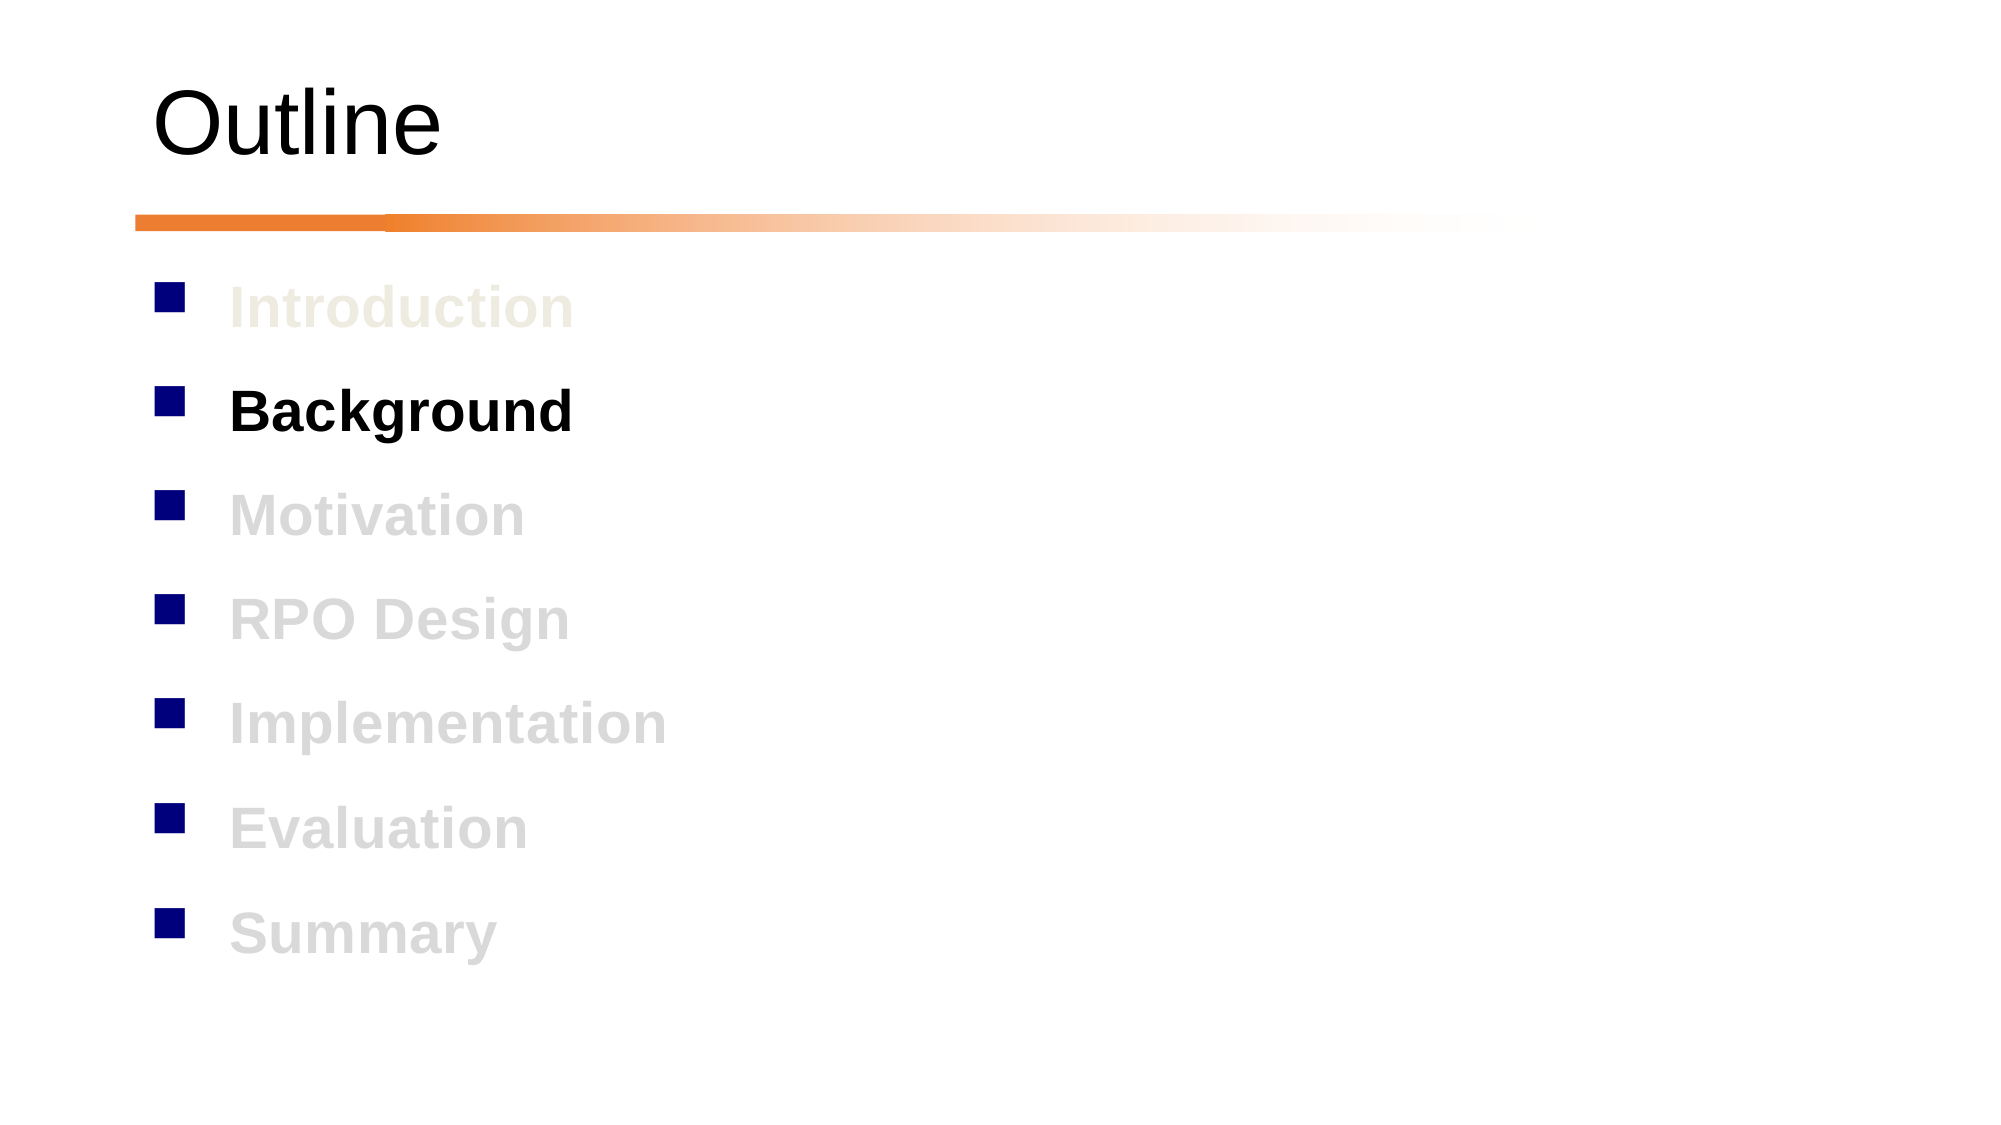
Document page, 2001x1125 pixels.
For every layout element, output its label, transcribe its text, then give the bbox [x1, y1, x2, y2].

picture [385, 214, 1573, 232]
text_box Introduction Background Motivation RPO Design Implementation Evaluation Summary [150, 286, 1388, 863]
title Outline [150, 62, 1757, 178]
